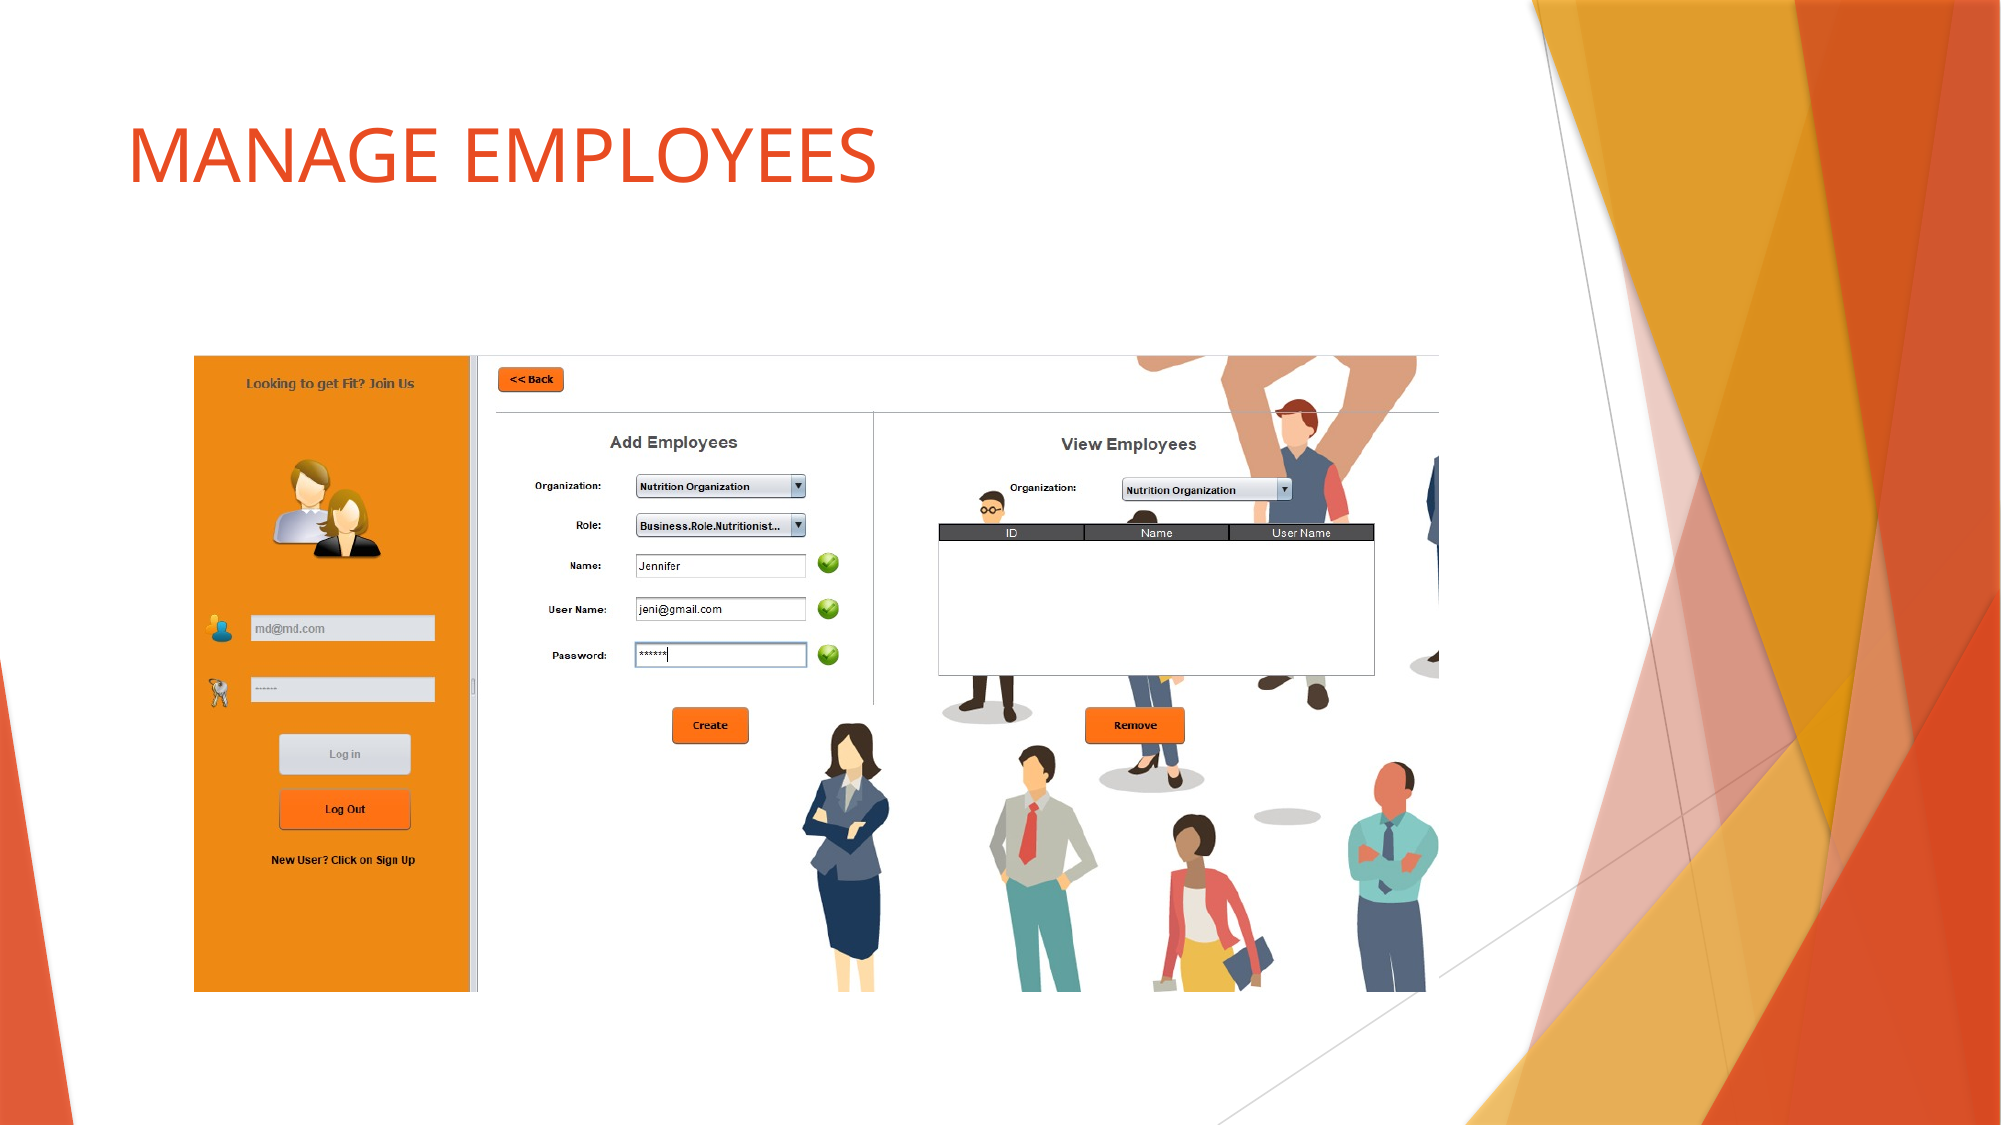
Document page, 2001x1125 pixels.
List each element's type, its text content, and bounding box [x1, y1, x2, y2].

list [193, 353, 1439, 992]
title MANAGE EMPLOYEES [111, 99, 1522, 317]
